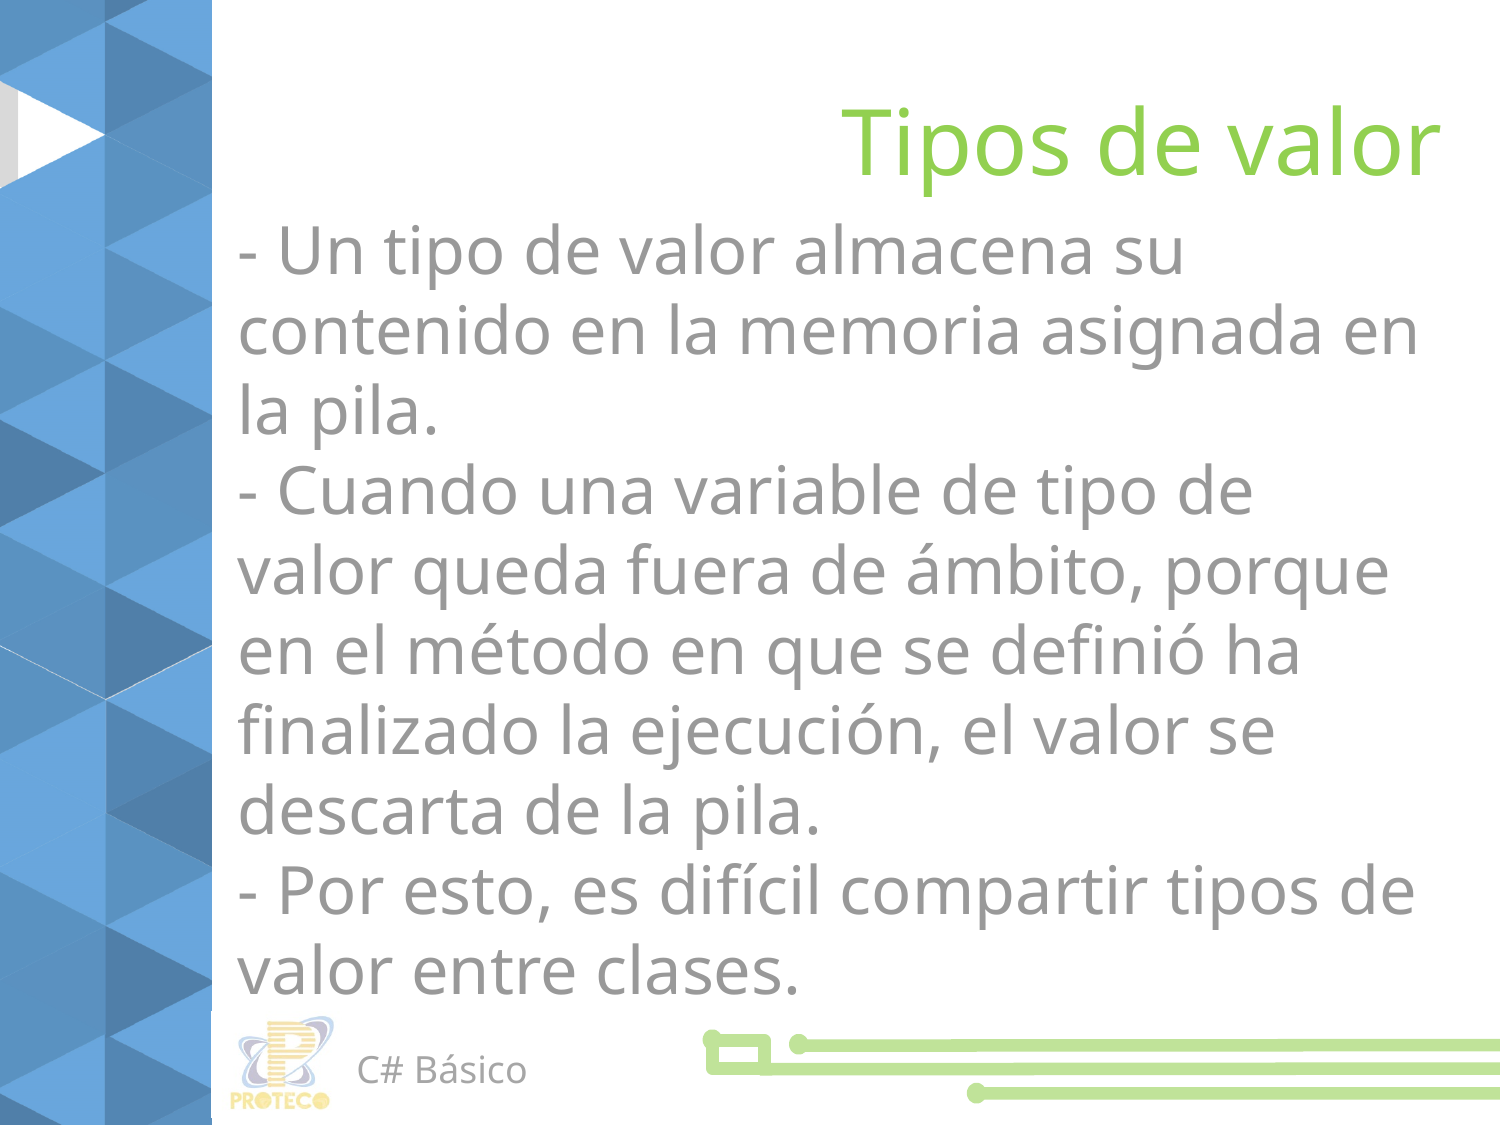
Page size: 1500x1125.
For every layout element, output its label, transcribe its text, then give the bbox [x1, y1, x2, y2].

picture [0, 0, 357, 1125]
text_box Tipos de valor [216, 45, 1459, 233]
text_box - Un tipo de valor almacena su contenido en la memoria asignada en la pila. - Cuando una variable de tipo de valor queda fuera de ámbito, porque en el método en que se definió ha finalizado la ejecución, el valor se descarta de la pila. - Por esto, es difícil compartir tipos de valor entre clases. [222, 200, 1465, 943]
